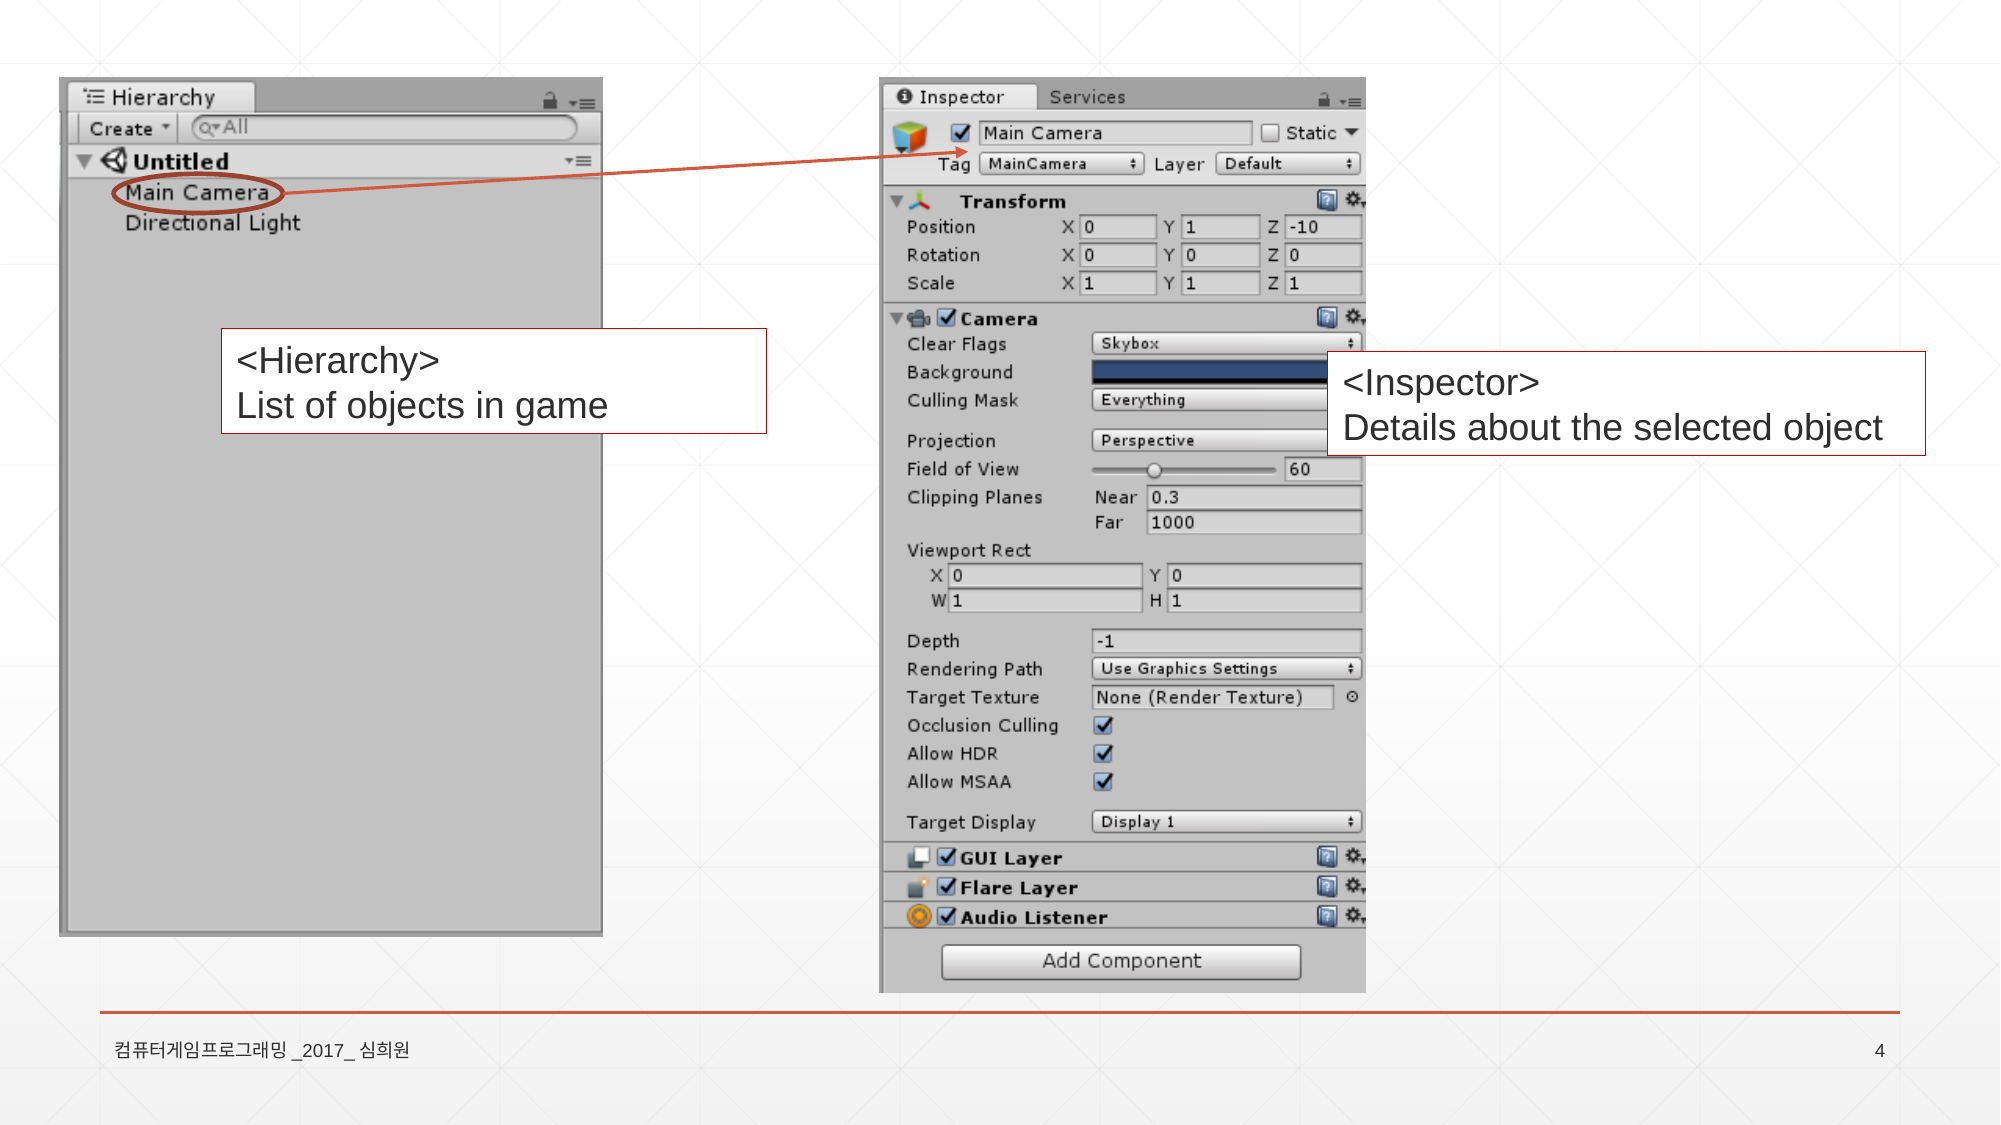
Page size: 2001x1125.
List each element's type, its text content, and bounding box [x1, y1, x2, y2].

footer 컴퓨터게임프로그래밍_2017_심희원 [99, 1031, 1106, 1069]
text_box <Inspector> Details about the selected object [1366, 351, 1926, 456]
picture [59, 77, 603, 938]
picture [879, 77, 1366, 993]
text_box <Hierarchy> List of objects in game [603, 328, 767, 434]
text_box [282, 151, 969, 194]
slide_number 4 [1749, 1031, 1901, 1069]
